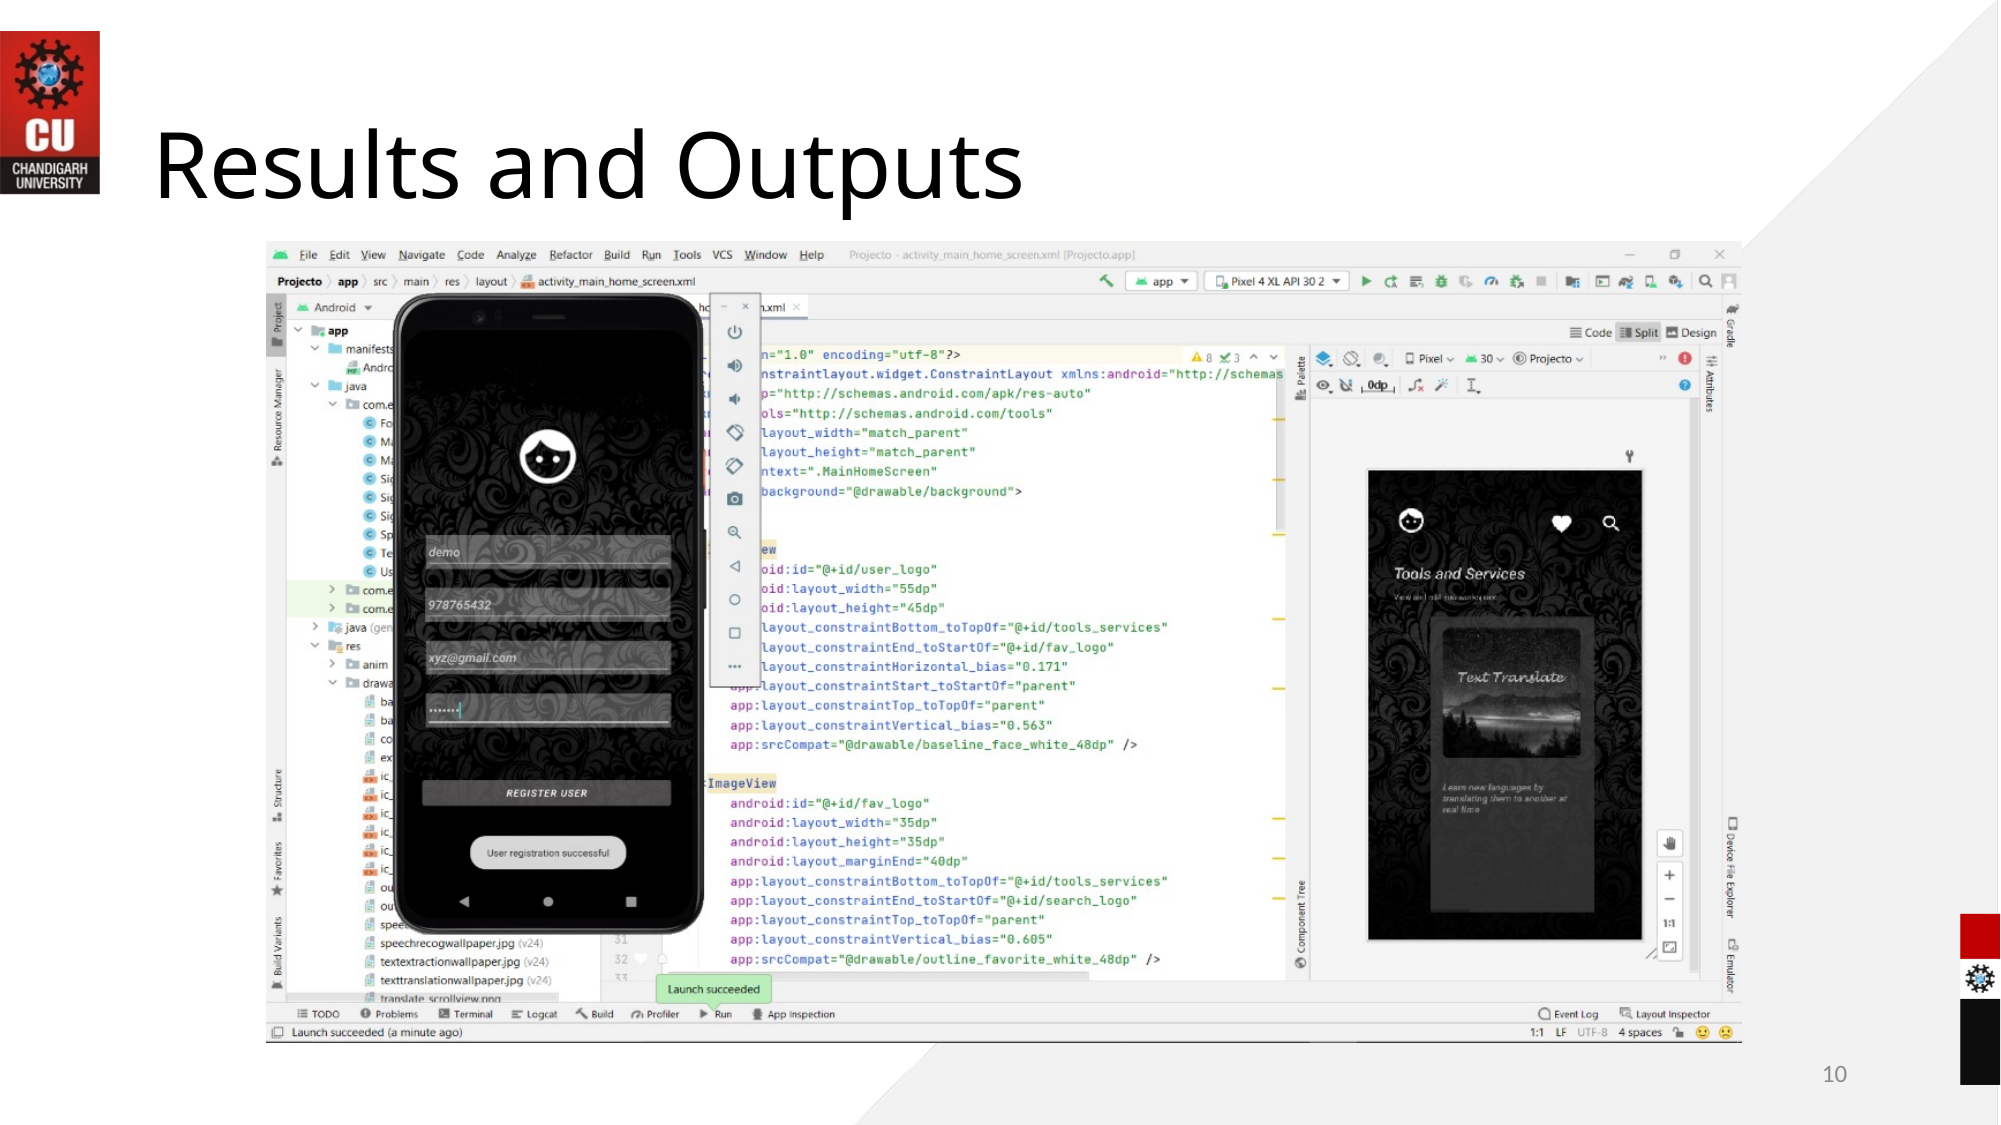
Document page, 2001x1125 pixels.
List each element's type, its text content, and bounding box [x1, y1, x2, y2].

slide_number 10 [1412, 1042, 1863, 1103]
title Results and Outputs [137, 59, 1863, 278]
picture [0, 0, 2001, 1125]
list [266, 241, 1742, 1043]
